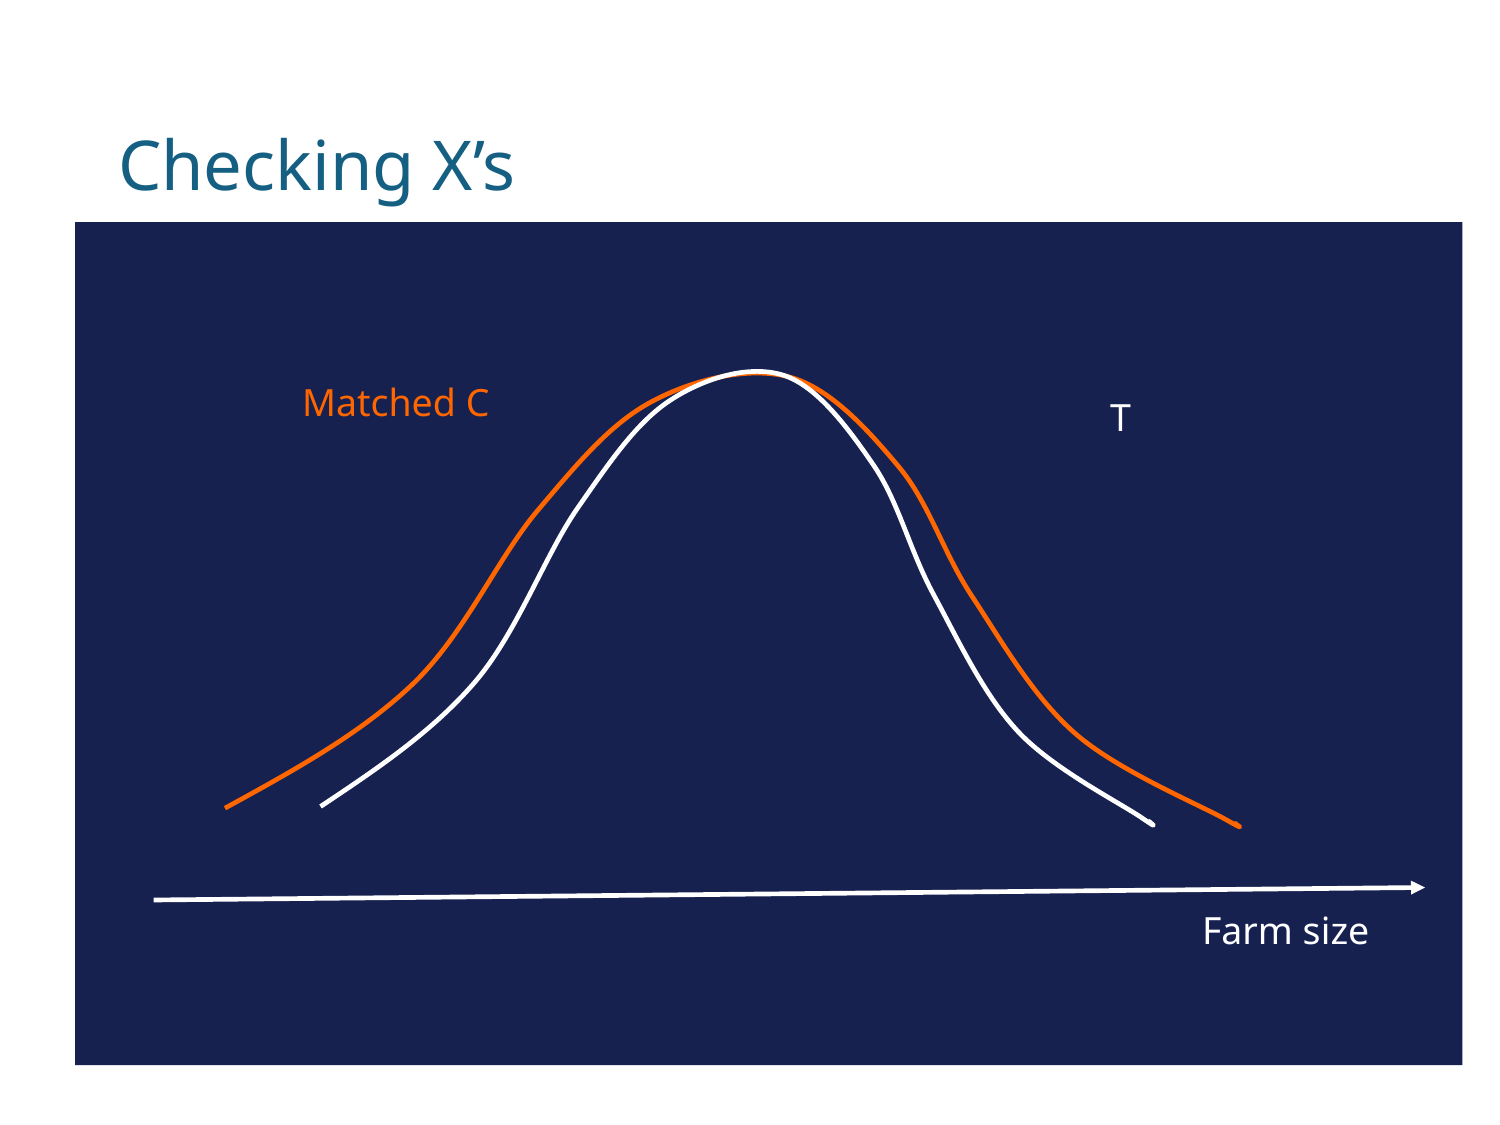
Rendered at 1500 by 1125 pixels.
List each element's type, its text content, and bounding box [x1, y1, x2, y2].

text_box [320, 371, 1154, 826]
text_box [791, 377, 1240, 827]
text_box Matched C [287, 371, 588, 432]
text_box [153, 886, 1426, 901]
title Checking X’s [103, 59, 1397, 278]
text_box [75, 222, 1463, 1066]
text_box [225, 378, 983, 821]
text_box T [1095, 386, 1246, 447]
text_box Farm size [1187, 901, 1425, 960]
